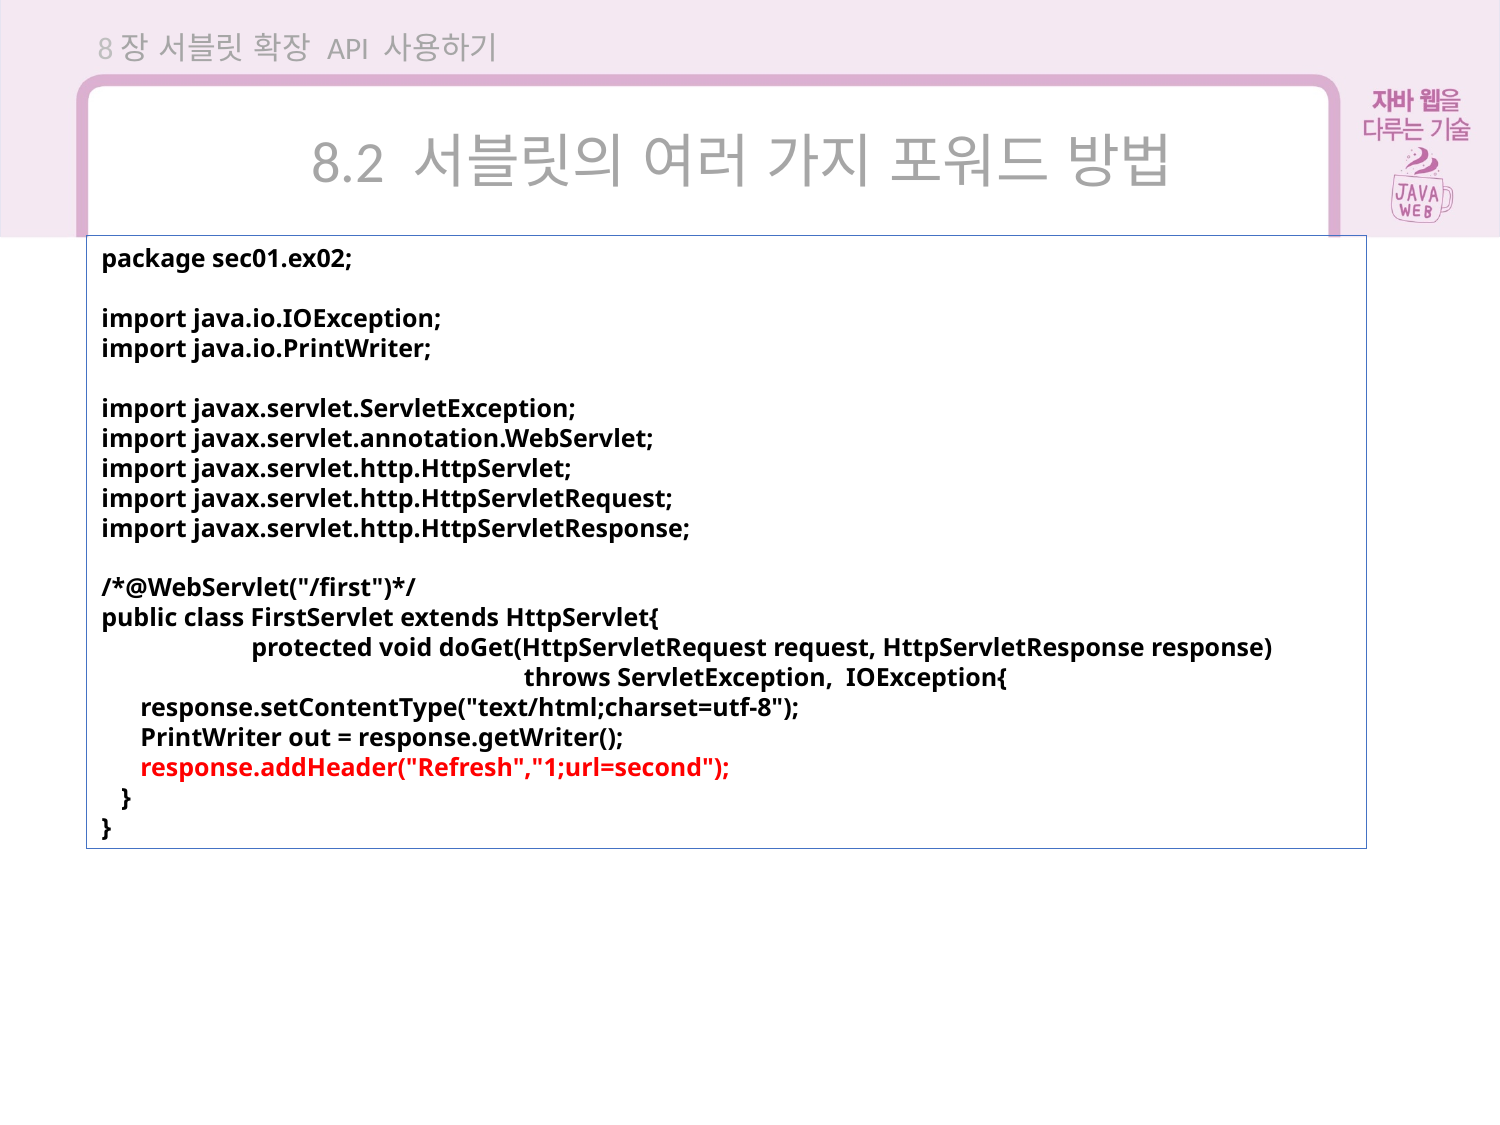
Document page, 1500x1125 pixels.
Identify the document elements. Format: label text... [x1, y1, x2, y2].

text_box 8장 서블릿 확장 API 사용하기 [82, 0, 1133, 74]
picture [0, 0, 1500, 1125]
text_box package sec01.ex02; import java.io.IOException; import java.io.PrintWriter; import javax.servlet.ServletException; import javax.servlet.annotation.WebServlet; import javax.servlet.http.HttpServlet; import javax.servlet.http.HttpServletRequest; import javax.servlet.http.HttpServletResponse; /*@WebServlet("/first")*/ public class FirstServlet extends HttpServlet{ protected void doGet(HttpServletRequest request, HttpServletResponse response) throws ServletException, IOException{ response.setContentType("text/html;charset=utf-8"); PrintWriter out = response.getWriter(); response.addHeader("Refresh","1;url=second"); } } [86, 235, 1367, 849]
text_box 8.2 서블릿의 여러 가지 포워드 방법 [217, 117, 1268, 202]
